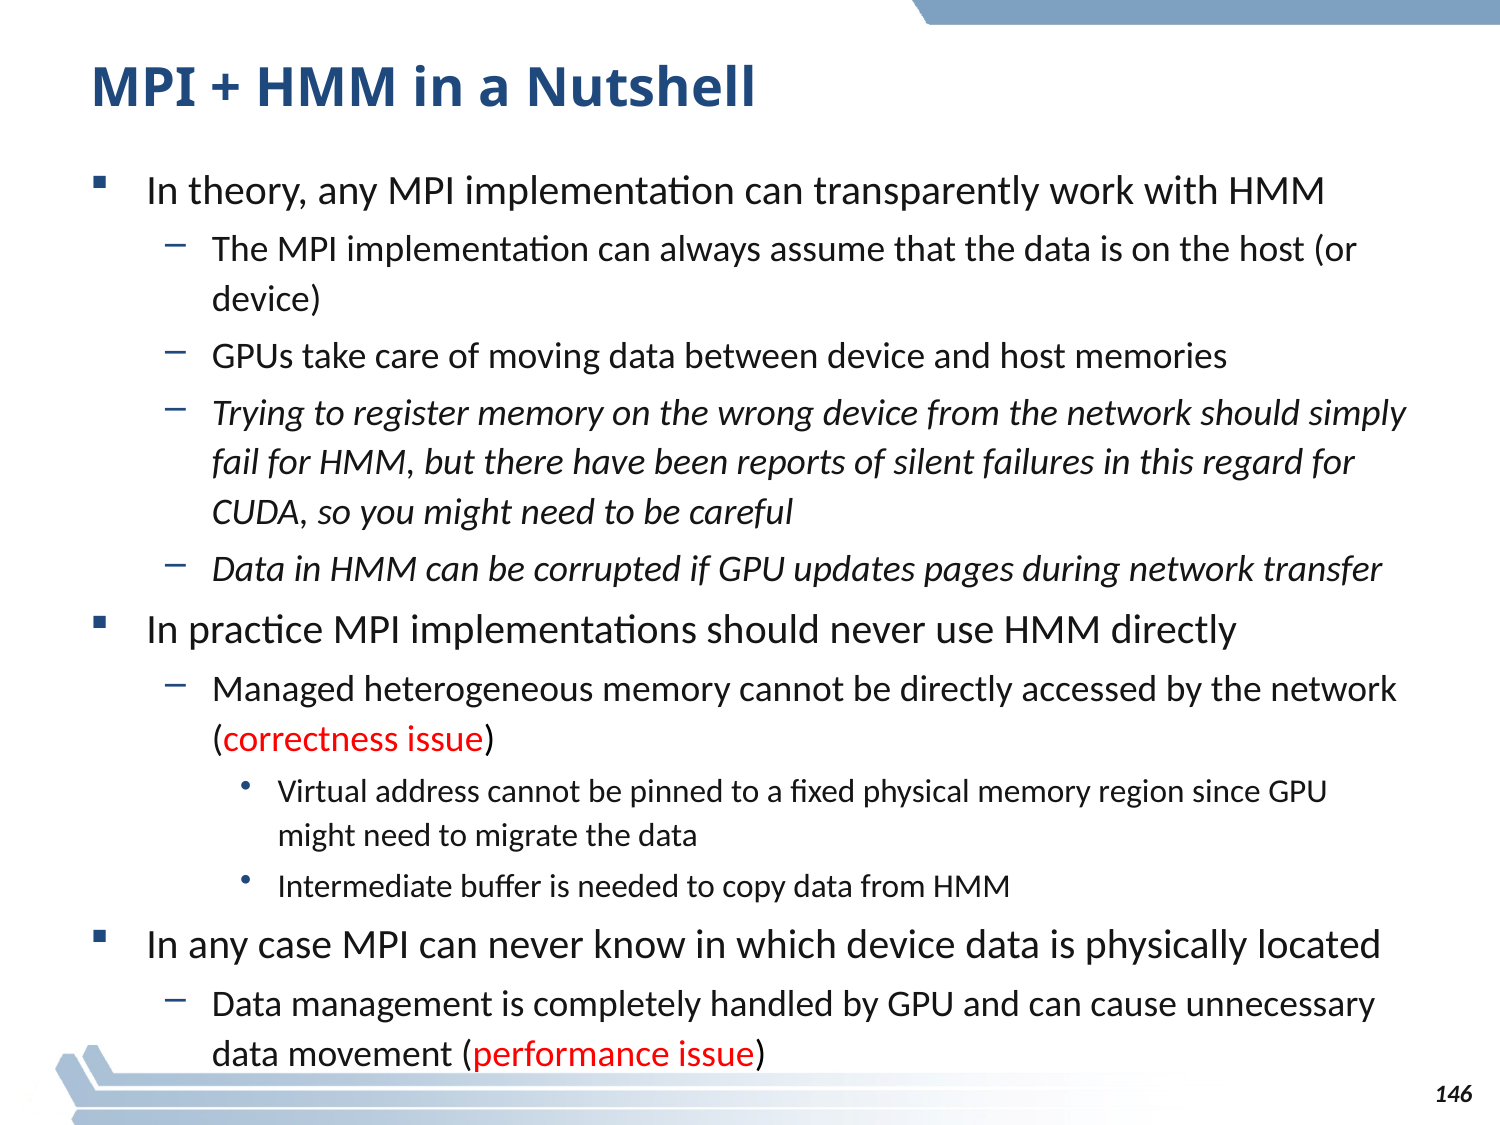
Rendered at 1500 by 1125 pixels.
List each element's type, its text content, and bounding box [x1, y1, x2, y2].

title MPI + HMM in a Nutshell [74, 44, 1426, 149]
slide_number 146 [1325, 1072, 1488, 1113]
picture [0, 1037, 1500, 1125]
list In theory, any MPI implementation can transparently work with HMM The MPI implementation can always assume that the data is on the host (or device) GPUs take care of moving data between device and host memories Trying to register memory on the wrong device from the network should simply fail for HMM, but there have been reports of silent failures in this regard for CUDA, so you might need to be careful Data in HMM can be corrupted if GPU updates pages during network transfer In practice MPI implementations should never use HMM directly Managed heterogeneous memory cannot be directly accessed by the network (correctness issue) Virtual address cannot be pinned to a fixed physical memory region since GPU might need to migrate the data Intermediate buffer is needed to copy data from HMM In any case MPI can never know in which device data is physically located Data management is completely handled by GPU and can cause unnecessary data movement (performance issue) [74, 149, 1426, 1076]
picture [0, 0, 1500, 26]
